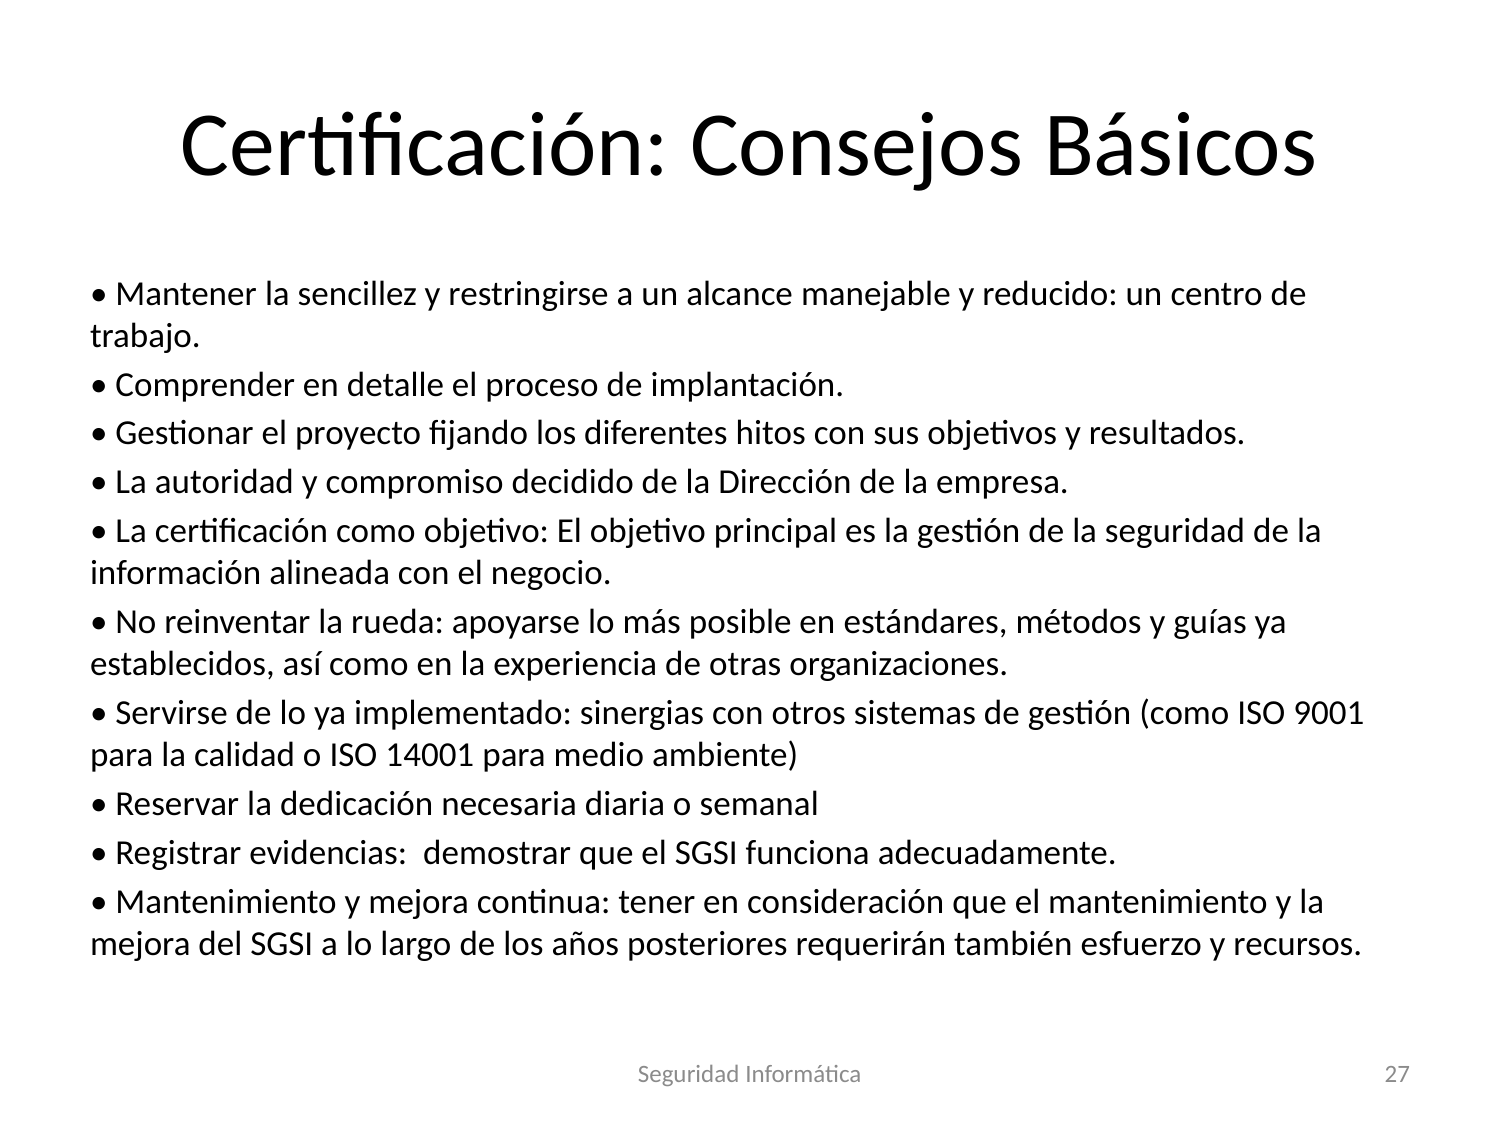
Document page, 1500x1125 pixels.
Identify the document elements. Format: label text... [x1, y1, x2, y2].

title Certificación: Consejos Básicos [75, 45, 1425, 233]
slide_number 27 [1074, 1042, 1425, 1103]
footer Seguridad Informática [512, 1042, 988, 1103]
list • Mantener la sencillez y restringirse a un alcance manejable y reducido: un centro de trabajo. • Comprender en detalle el proceso de implantación. • Gestionar el proyecto fijando los diferentes hitos con sus objetivos y resultados. • La autoridad y compromiso decidido de la Dirección de la empresa. • La certificación como objetivo: El objetivo principal es la gestión de la seguridad de la información alineada con el negocio. • No reinventar la rueda: apoyarse lo más posible en estándares, métodos y guías ya establecidos, así como en la experiencia de otras organizaciones. • Servirse de lo ya implementado: sinergias con otros sistemas de gestión (como ISO 9001 para la calidad o ISO 14001 para medio ambiente) • Reservar la dedicación necesaria diaria o semanal • Registrar evidencias: demostrar que el SGSI funciona adecuadamente. • Mantenimiento y mejora continua: tener en consideración que el mantenimiento y la mejora del SGSI a lo largo de los años posteriores requerirán también esfuerzo y recursos. [75, 262, 1425, 1005]
